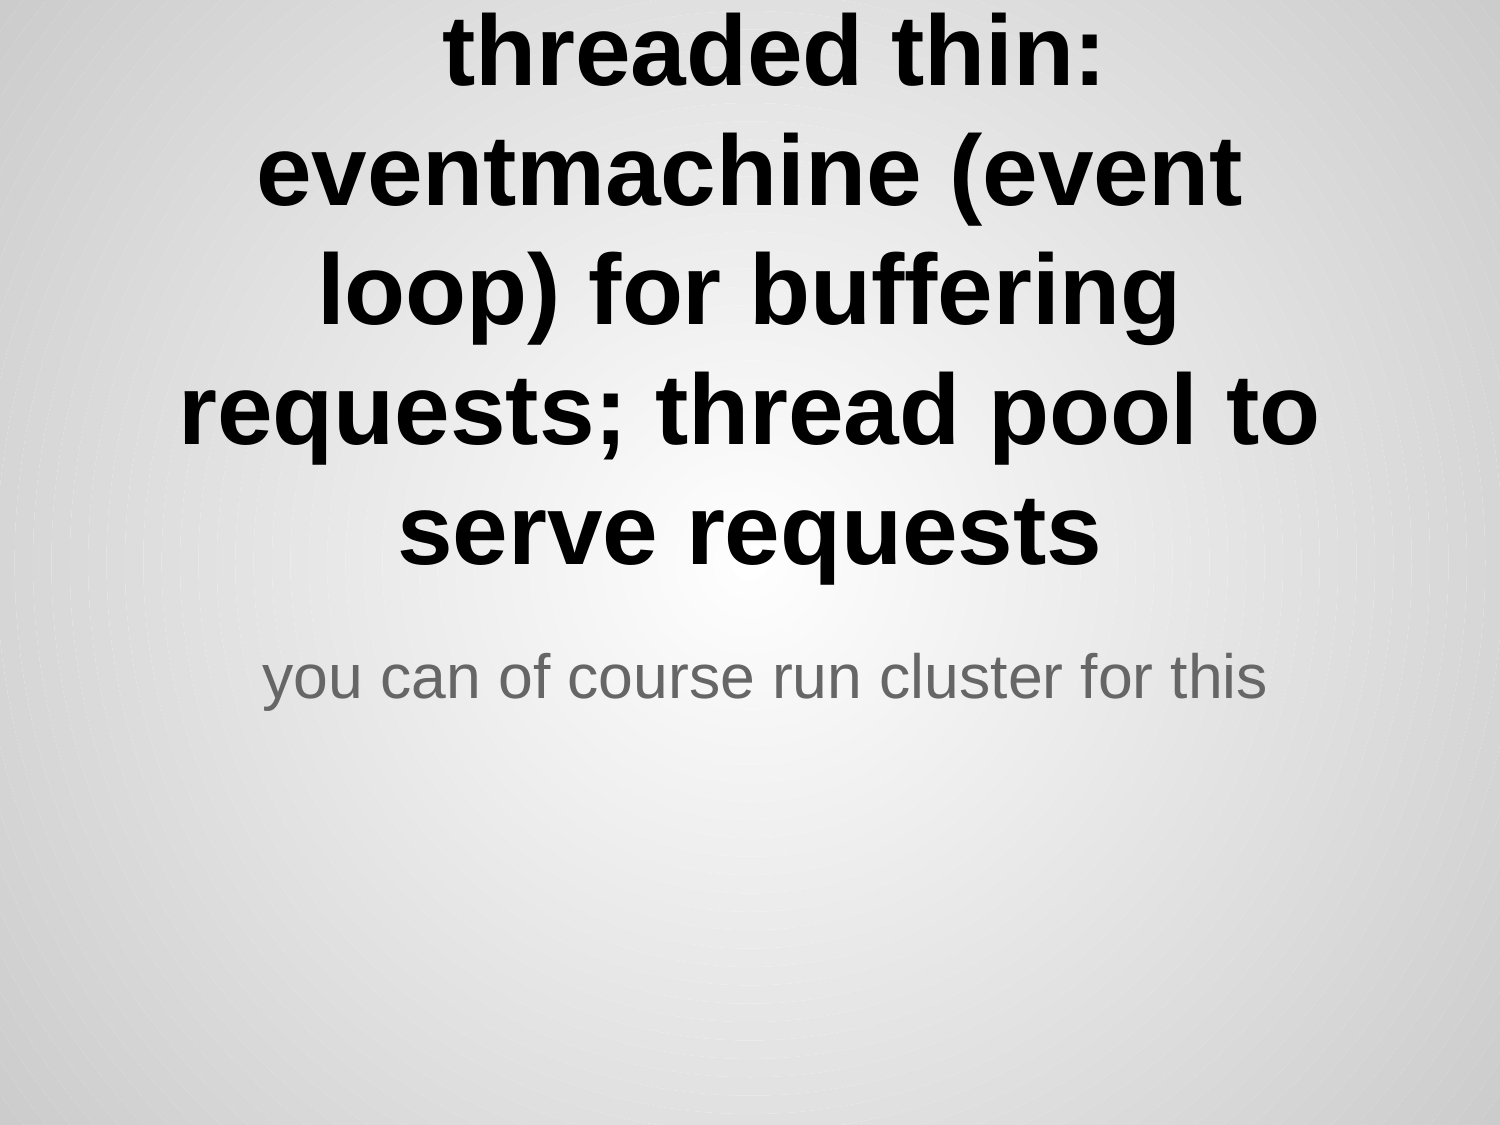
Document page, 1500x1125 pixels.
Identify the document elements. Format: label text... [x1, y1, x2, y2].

subtitle you can of course run cluster for this [112, 621, 1388, 1125]
title threaded thin: eventmachine (event loop) for buffering requests; thread pool to serve requests [112, 0, 1388, 600]
